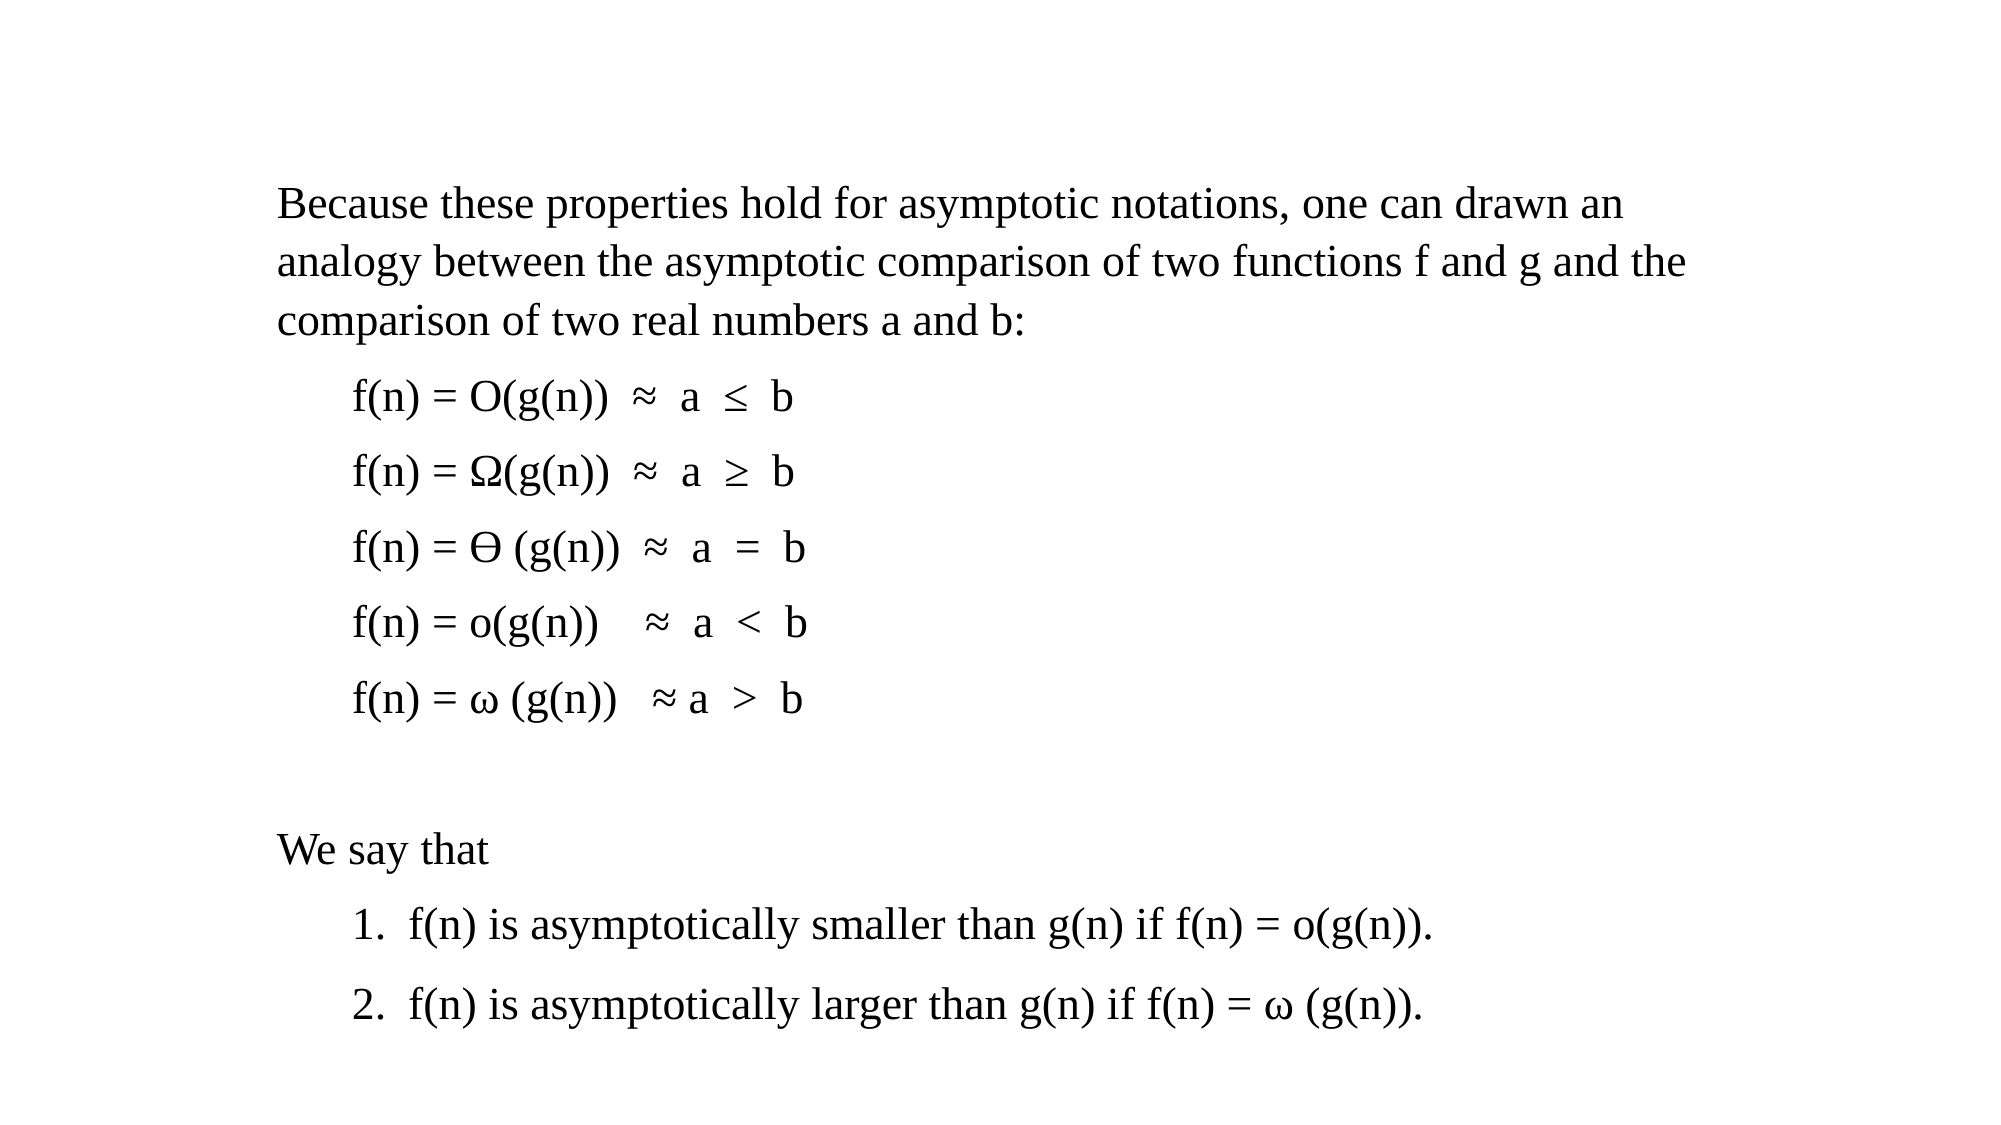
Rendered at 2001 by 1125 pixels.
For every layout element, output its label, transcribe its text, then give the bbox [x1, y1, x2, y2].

text_box Because these properties hold for asymptotic notations, one can drawn an analogy between the asymptotic comparison of two functions f and g and the comparison of two real numbers a and b: f(n) = O(g(n)) ≈ a ≤ b f(n) = Ω(g(n)) ≈ a ≥ b f(n) = Ɵ (g(n)) ≈ a = b f(n) = o(g(n)) ≈ a < b f(n) = ω (g(n)) ≈ a > b We say that f(n) is asymptotically smaller than g(n) if f(n) = o(g(n)). f(n) is asymptotically larger than g(n) if f(n) = ω (g(n)). [262, 161, 1736, 1036]
